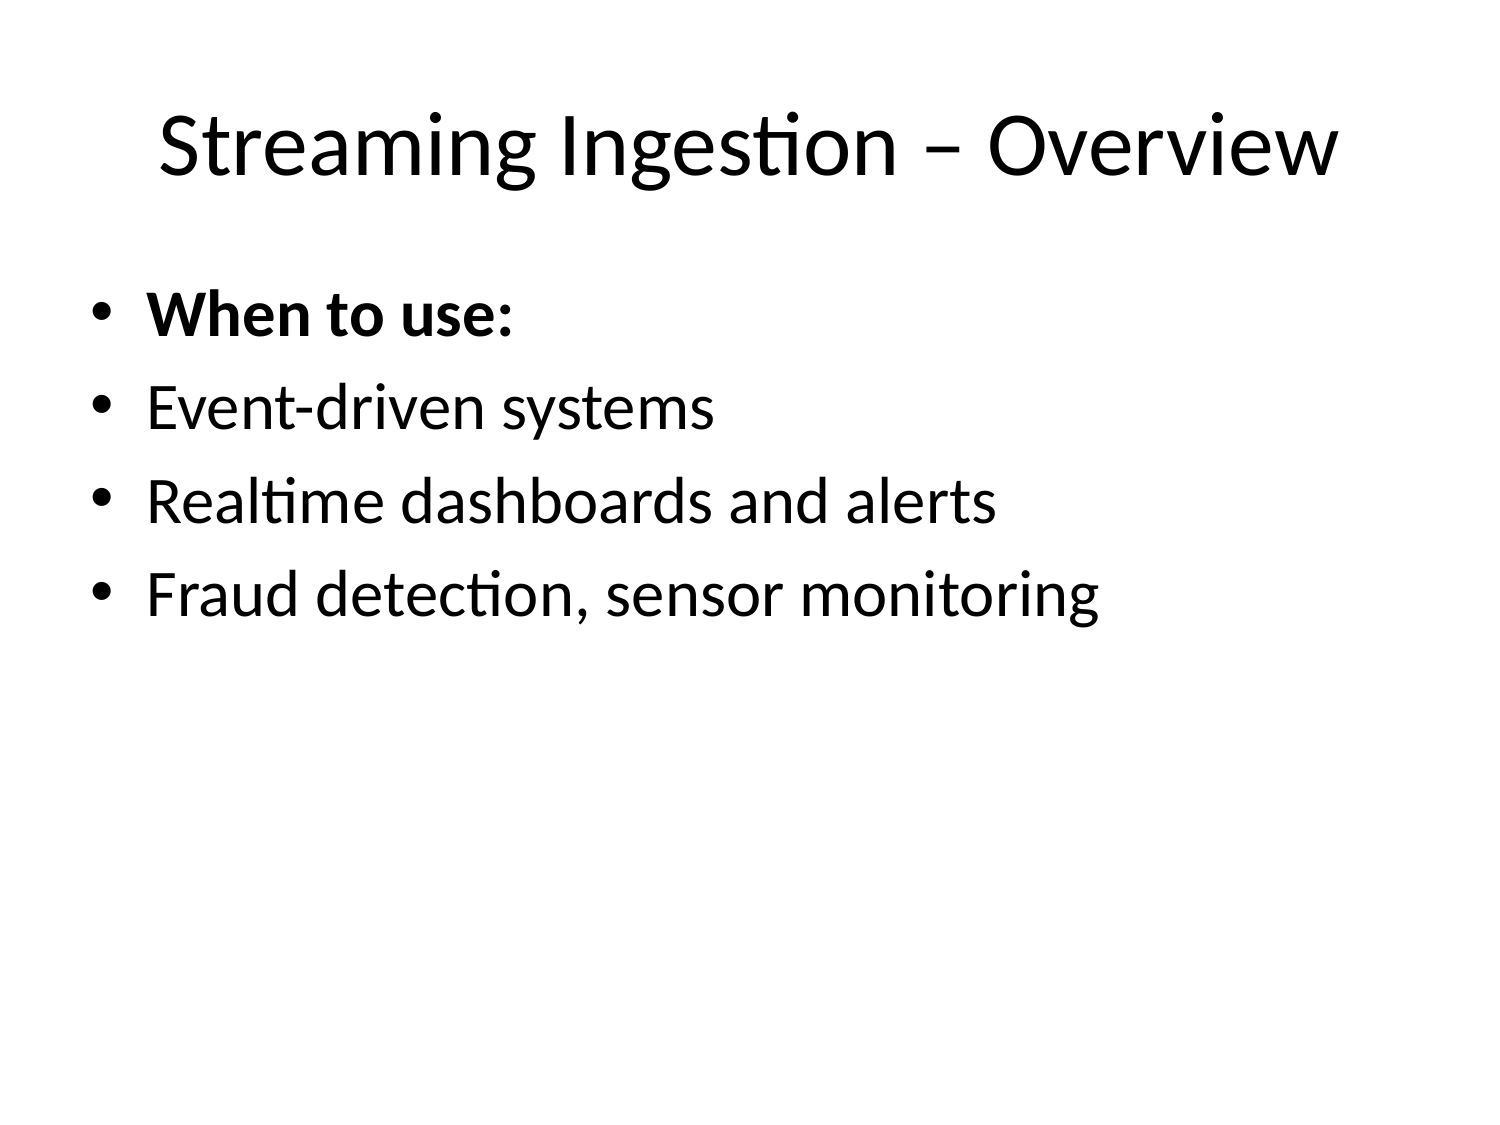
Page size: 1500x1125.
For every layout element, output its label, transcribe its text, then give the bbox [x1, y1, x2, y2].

list When to use: Event-driven systems Realtime dashboards and alerts Fraud detection, sensor monitoring [75, 262, 1425, 1005]
title Streaming Ingestion – Overview [75, 45, 1425, 233]
